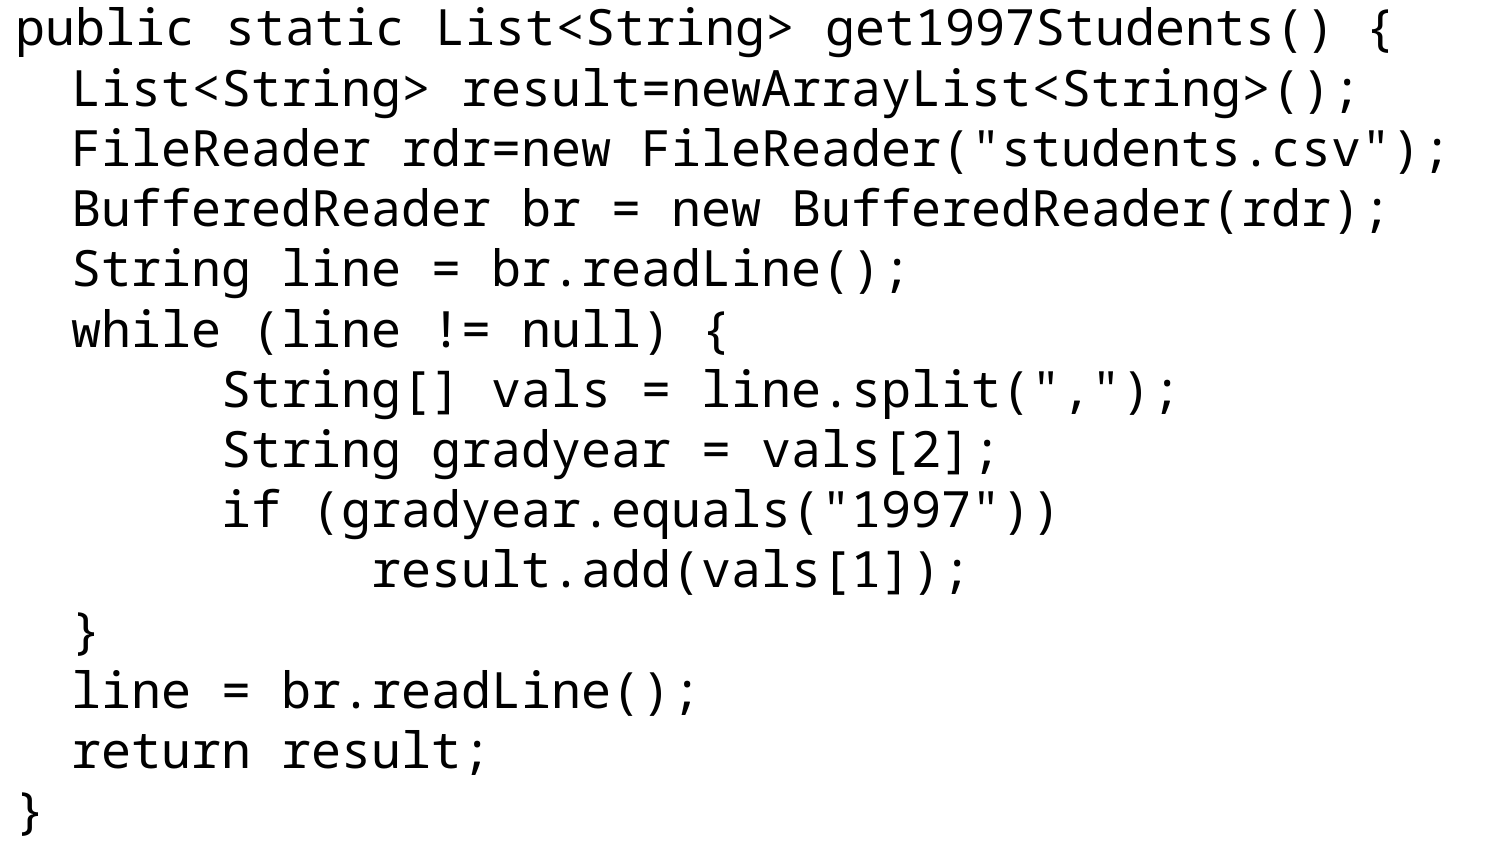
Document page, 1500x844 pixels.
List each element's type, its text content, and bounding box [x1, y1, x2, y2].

list public static List<String> get1997Students() { List<String> result=newArrayList<String>(); FileReader rdr=new FileReader("students.csv"); BufferedReader br = new BufferedReader(rdr); String line = br.readLine(); while (line != null) { String[] vals = line.split(","); String gradyear = vals[2]; if (gradyear.equals("1997")) result.add(vals[1]); } line = br.readLine(); return result; } [0, 0, 1500, 844]
